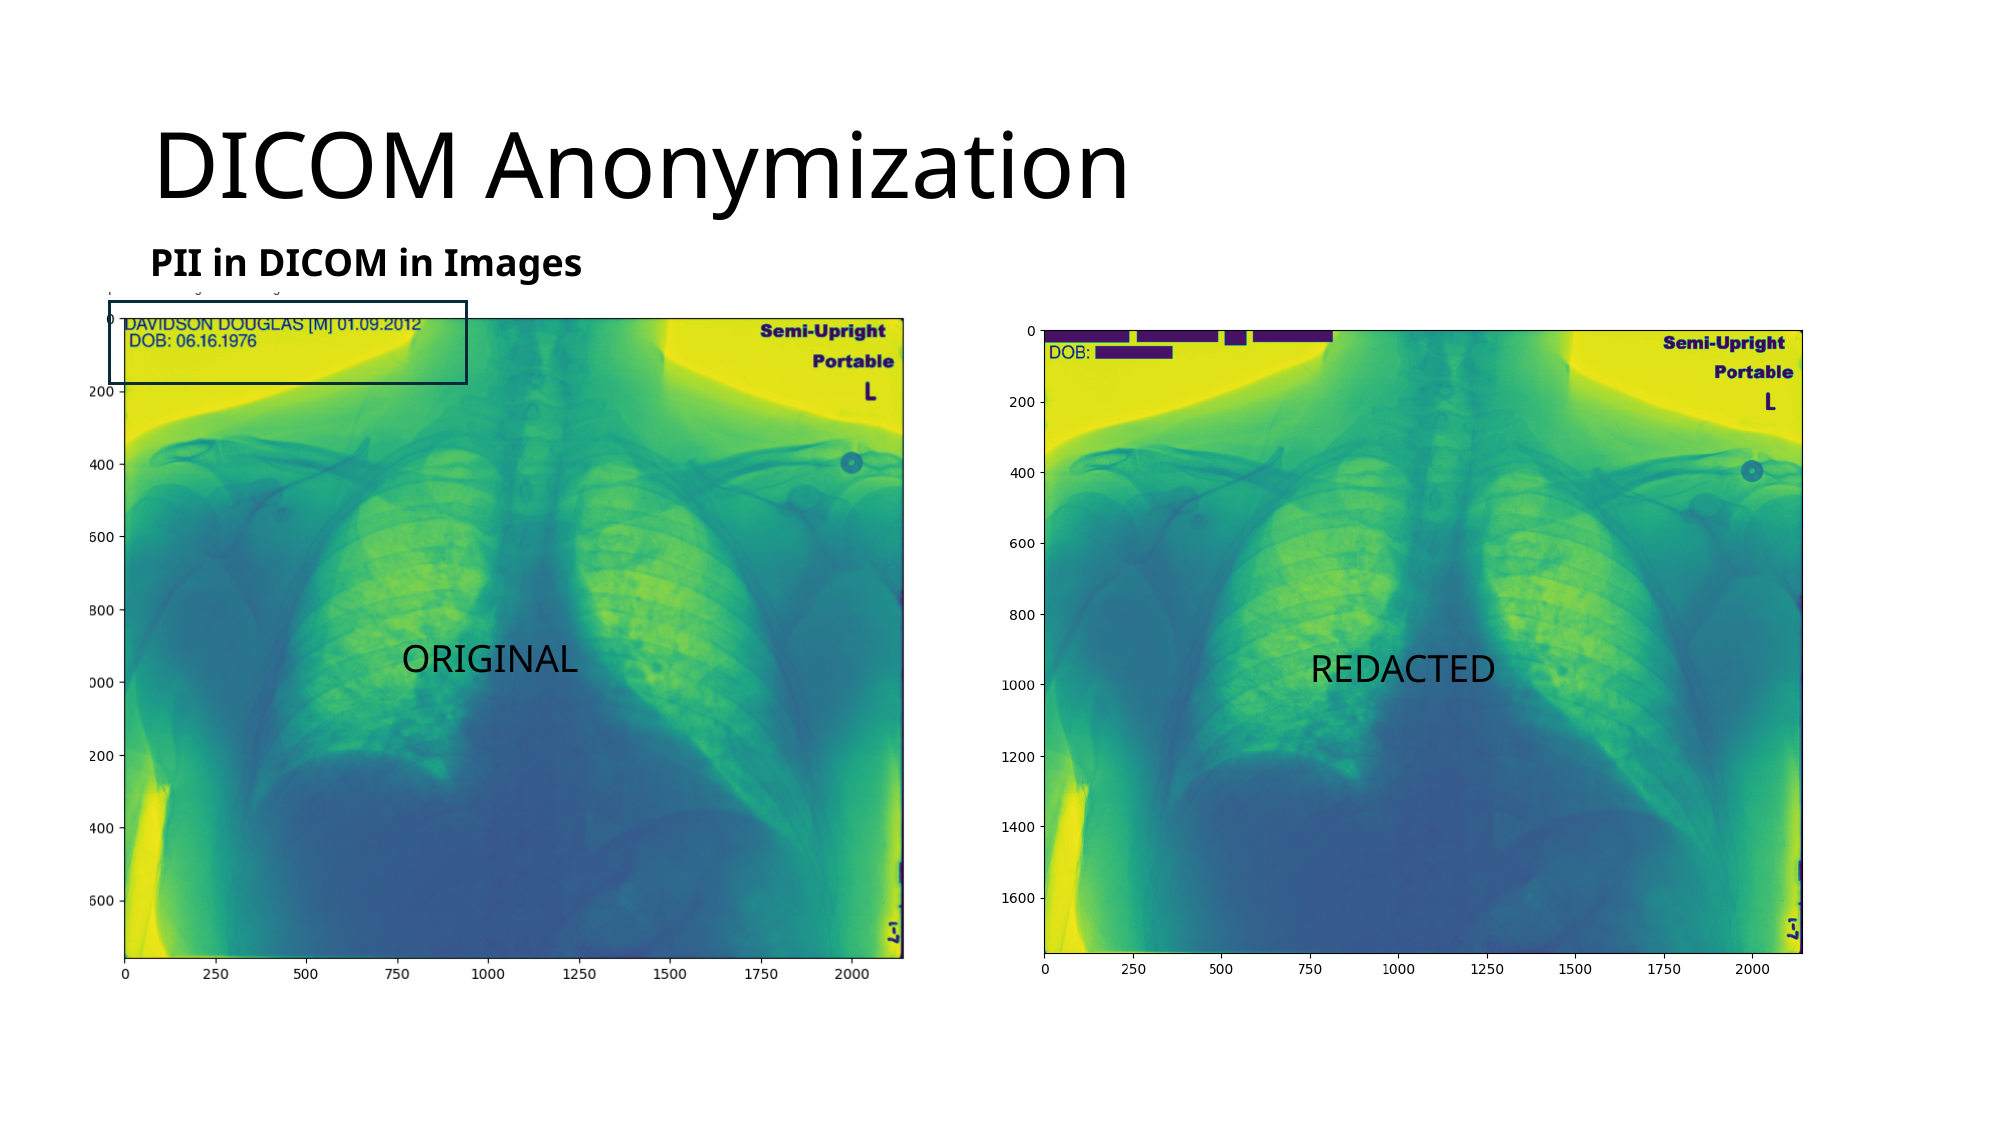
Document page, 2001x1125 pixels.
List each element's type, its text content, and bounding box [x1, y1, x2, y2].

picture [90, 292, 967, 1000]
title DICOM Anonymization [137, 59, 1863, 278]
picture [999, 319, 1859, 997]
text_box PII in DICOM in Images [135, 231, 598, 292]
